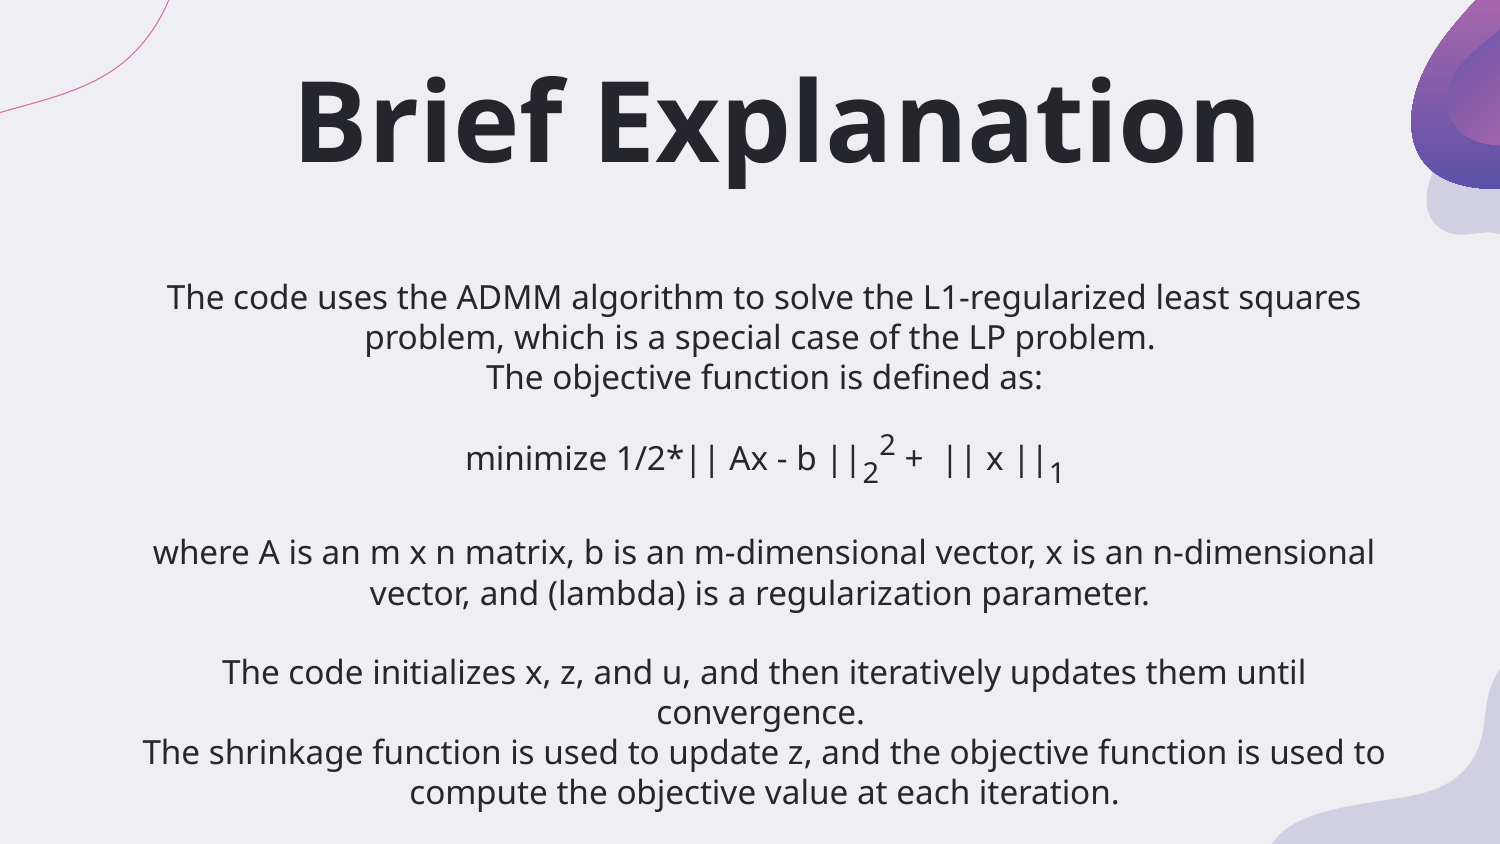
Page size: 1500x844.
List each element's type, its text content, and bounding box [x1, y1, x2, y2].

title Brief Explanation [116, 33, 1439, 202]
